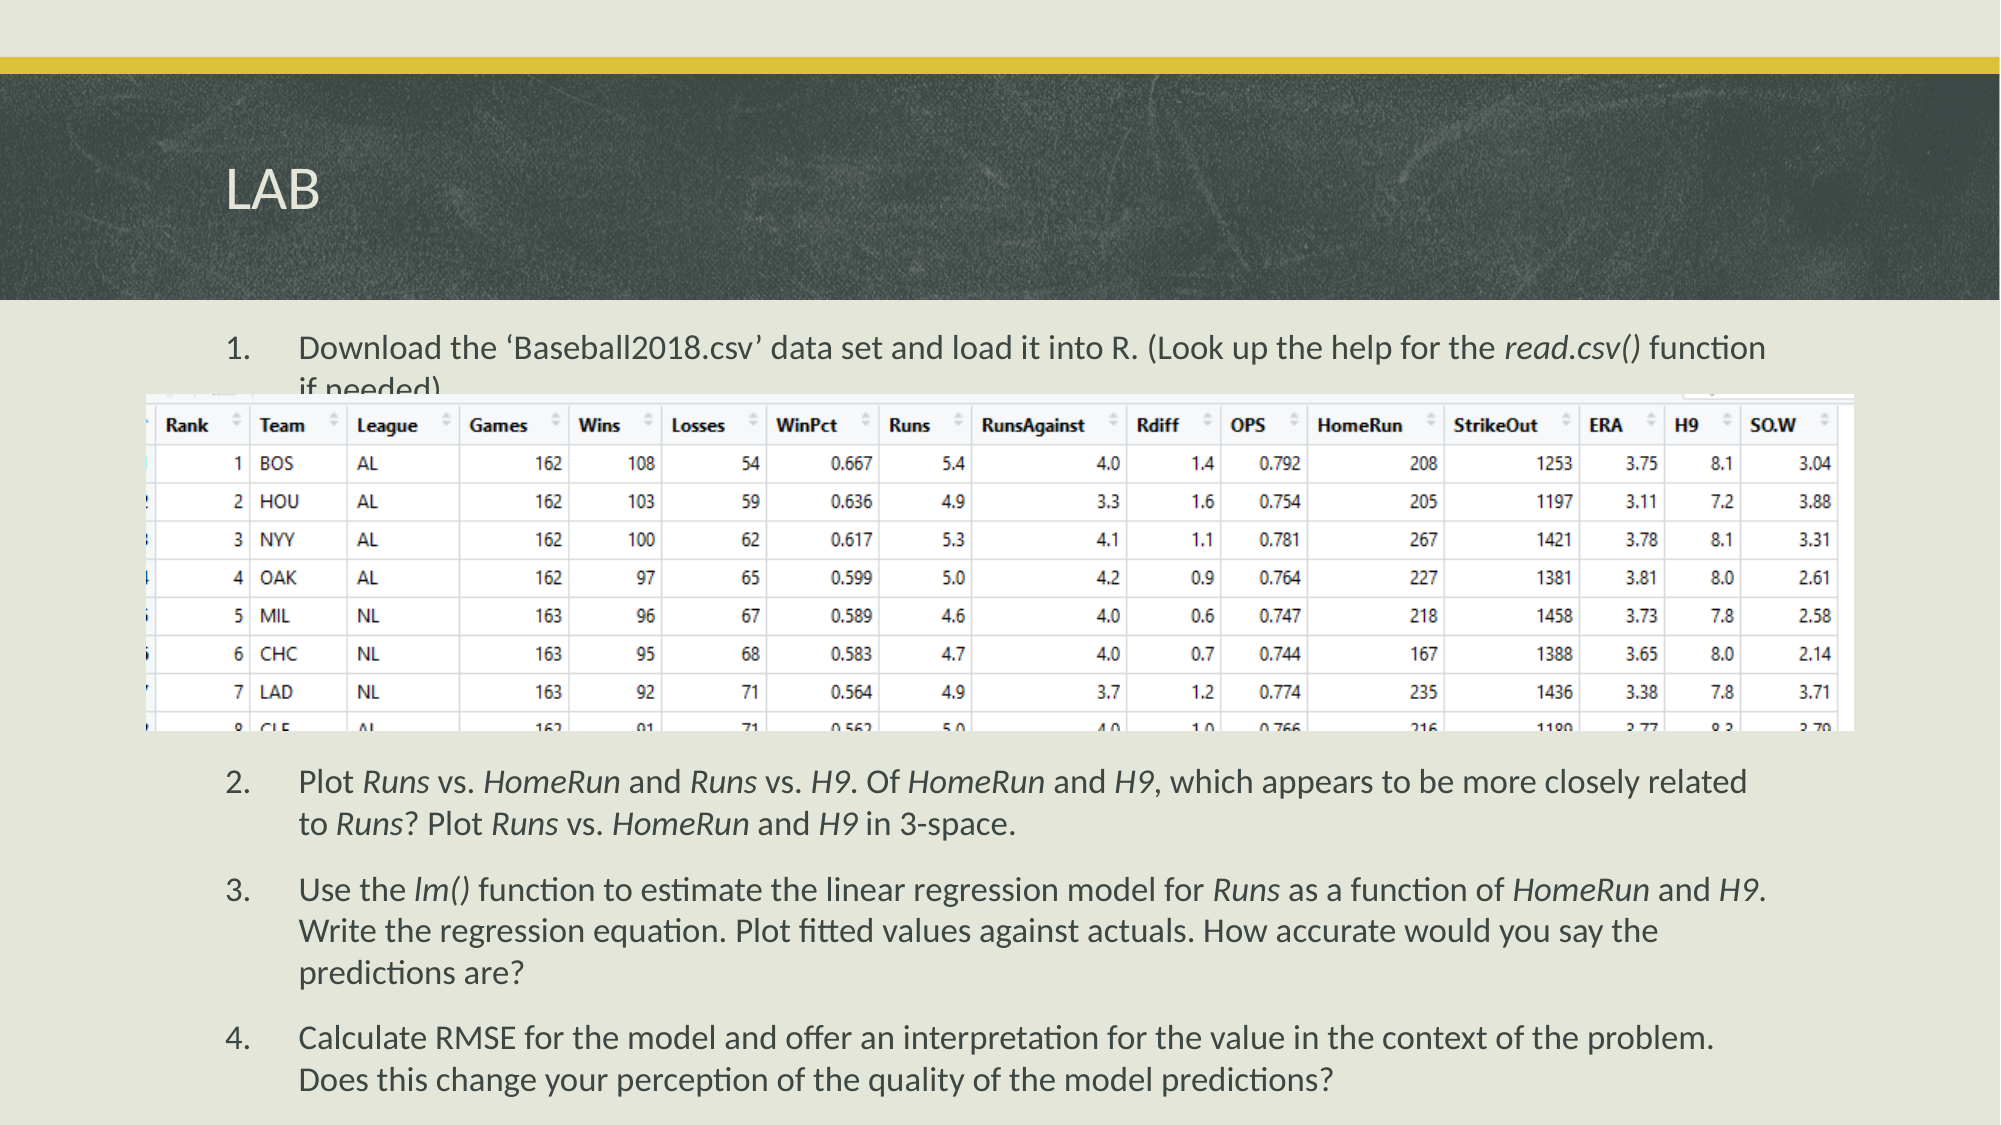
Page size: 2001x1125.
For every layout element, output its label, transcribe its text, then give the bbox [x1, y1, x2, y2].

list Download the ‘Baseball2018.csv’ data set and load it into R. (Look up the help for the read.csv() function if needed). Plot Runs vs. HomeRun and Runs vs. H9. Of HomeRun and H9, which appears to be more closely related to Runs? Plot Runs vs. HomeRun and H9 in 3-space. Use the lm() function to estimate the linear regression model for Runs as a function of HomeRun and H9. Write the regression equation. Plot fitted values against actuals. How accurate would you say the predictions are? Calculate RMSE for the model and offer an interpretation for the value in the context of the problem. Does this change your perception of the quality of the model predictions? [210, 731, 1790, 1113]
picture [146, 394, 1854, 731]
list Download the ‘Baseball2018.csv’ data set and load it into R. (Look up the help for the read.csv() function if needed). Plot Runs vs. HomeRun and Runs vs. H9. Of HomeRun and H9, which appears to be more closely related to Runs? Plot Runs vs. HomeRun and H9 in 3-space. Use the lm() function to estimate the linear regression model for Runs as a function of HomeRun and H9. Write the regression equation. Plot fitted values against actuals. How accurate would you say the predictions are? Calculate RMSE for the model and offer an interpretation for the value in the context of the problem. Does this change your perception of the quality of the model predictions? [210, 317, 1790, 394]
picture [0, 74, 2000, 300]
title LAB [210, 76, 1790, 300]
